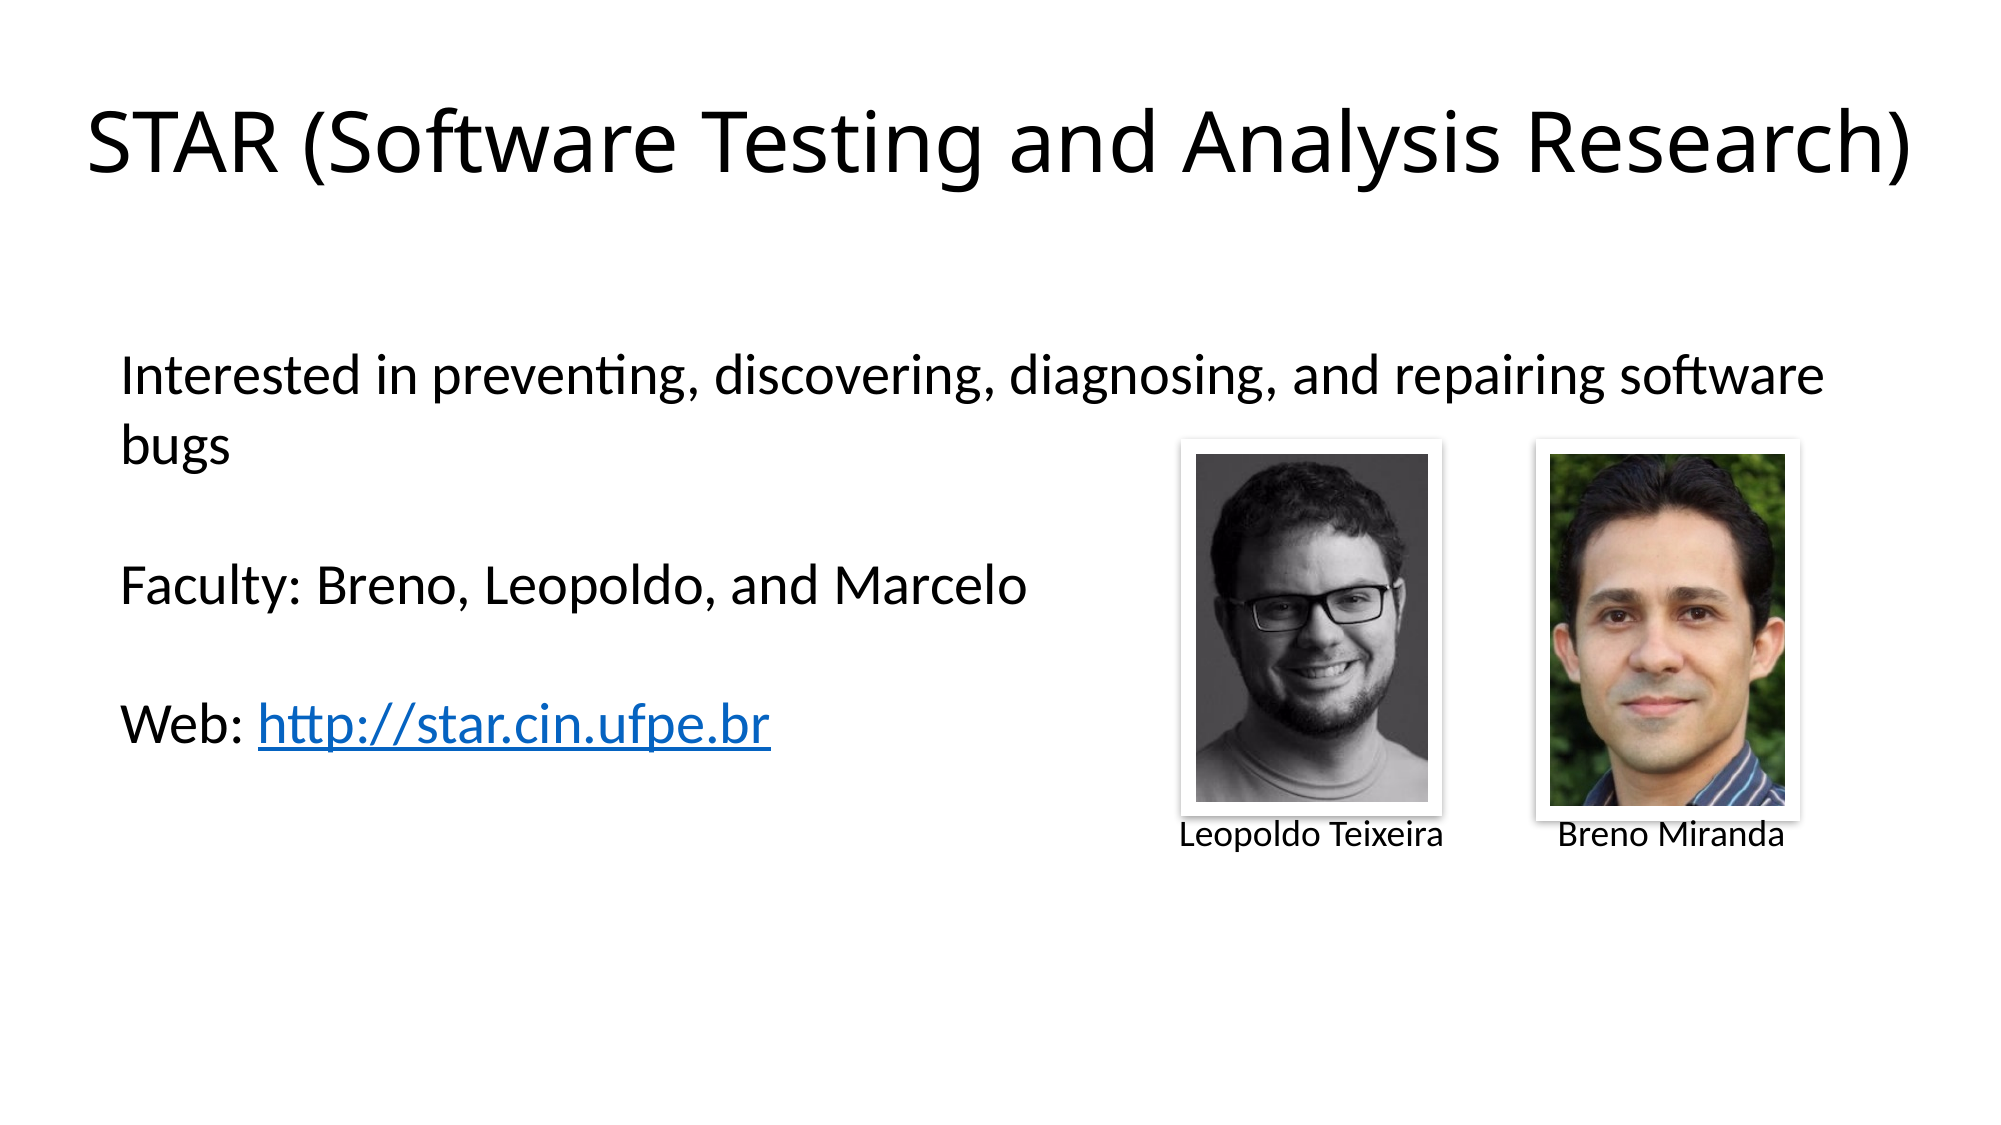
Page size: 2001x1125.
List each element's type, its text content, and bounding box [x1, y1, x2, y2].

list Interested in preventing, discovering, diagnosing, and repairing software bugs Faculty: Breno, Leopoldo, and Marcelo Web: http://star.cin.ufpe.br [99, 326, 1900, 1069]
title STAR (Software Testing and Analysis Research) [39, 45, 1961, 233]
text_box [1162, 453, 1803, 863]
